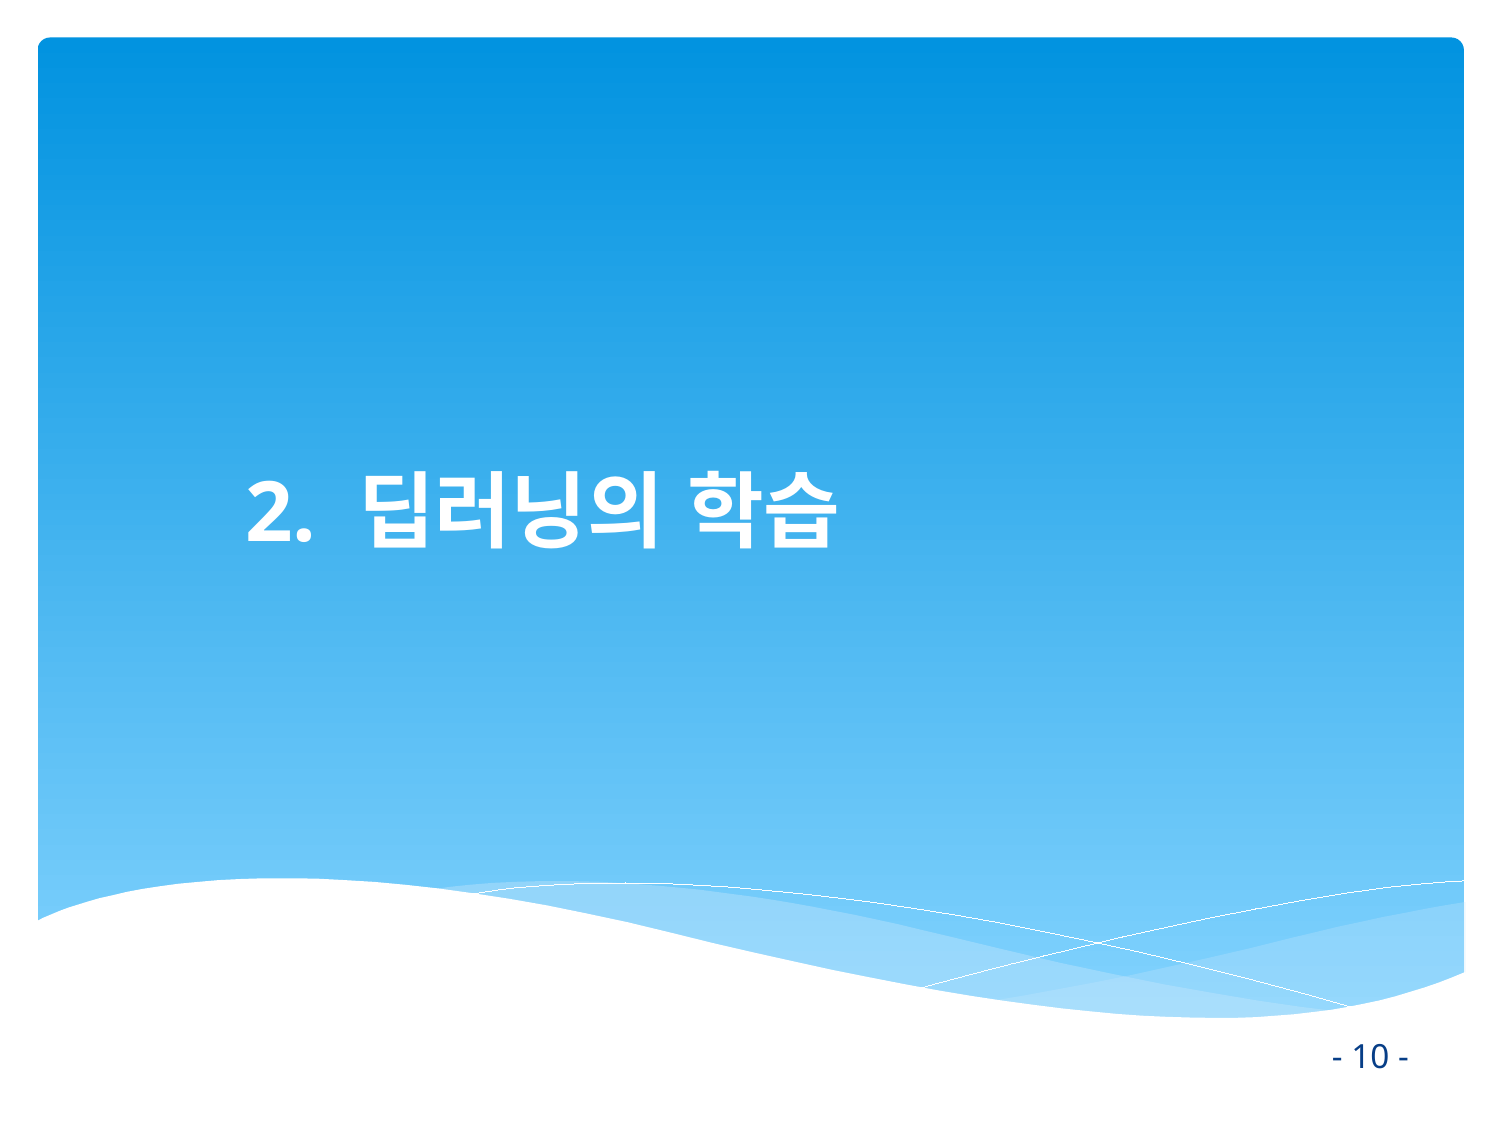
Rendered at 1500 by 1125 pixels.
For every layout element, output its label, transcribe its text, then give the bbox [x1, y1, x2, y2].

slide_number - 10 - [1275, 1028, 1466, 1089]
title 2. 딥러닝의 학습 [230, 273, 1270, 566]
